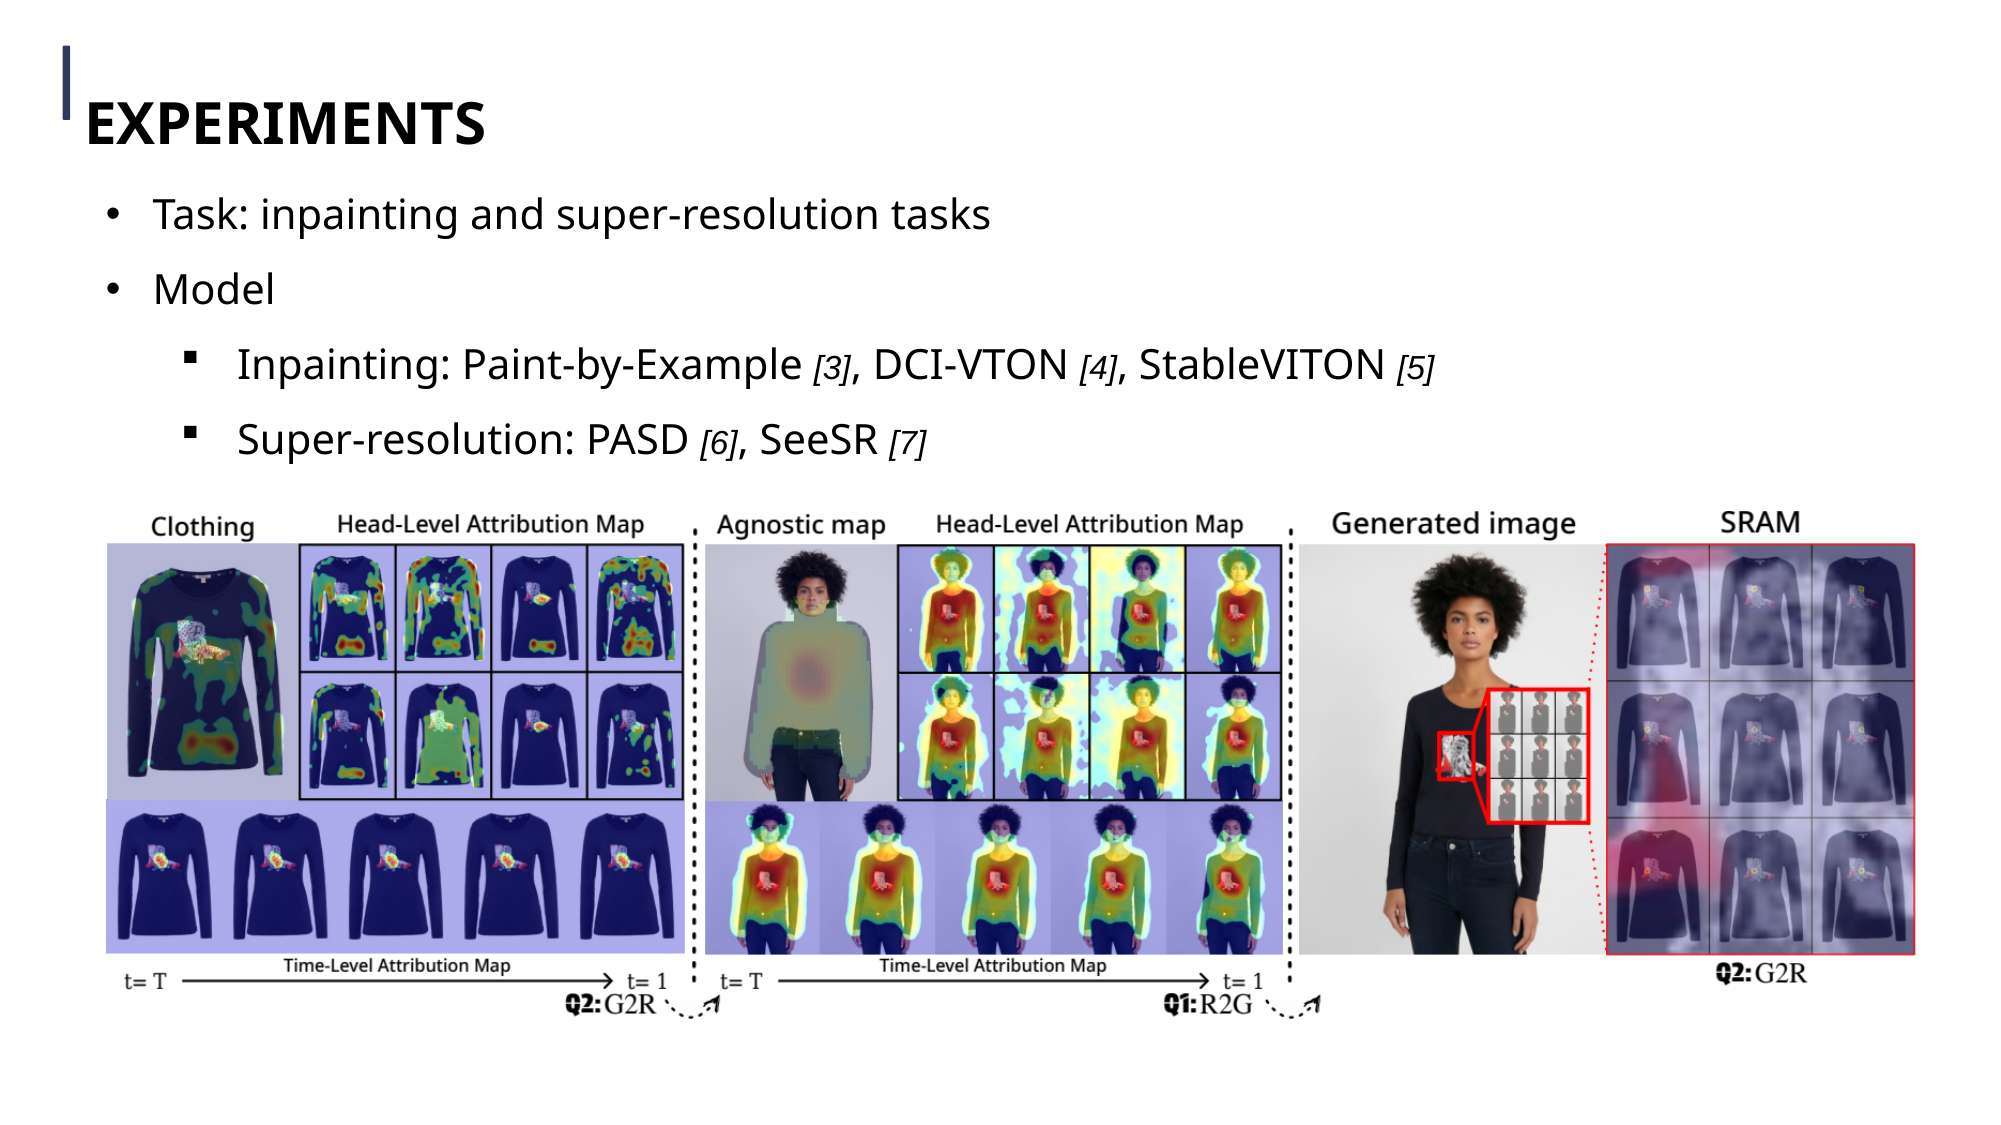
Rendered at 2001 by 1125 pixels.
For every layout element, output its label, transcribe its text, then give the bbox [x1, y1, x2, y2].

text_box Task: inpainting and super-resolution tasks Model Inpainting: Paint-by-Example [3], DCI-VTON [4], StableVITON [5] Super-resolution: PASD [6], SeeSR [7] [91, 155, 1834, 471]
text_box EXPERIMENTS [69, 0, 1283, 164]
text_box [61, 44, 72, 121]
picture [91, 495, 1925, 1035]
